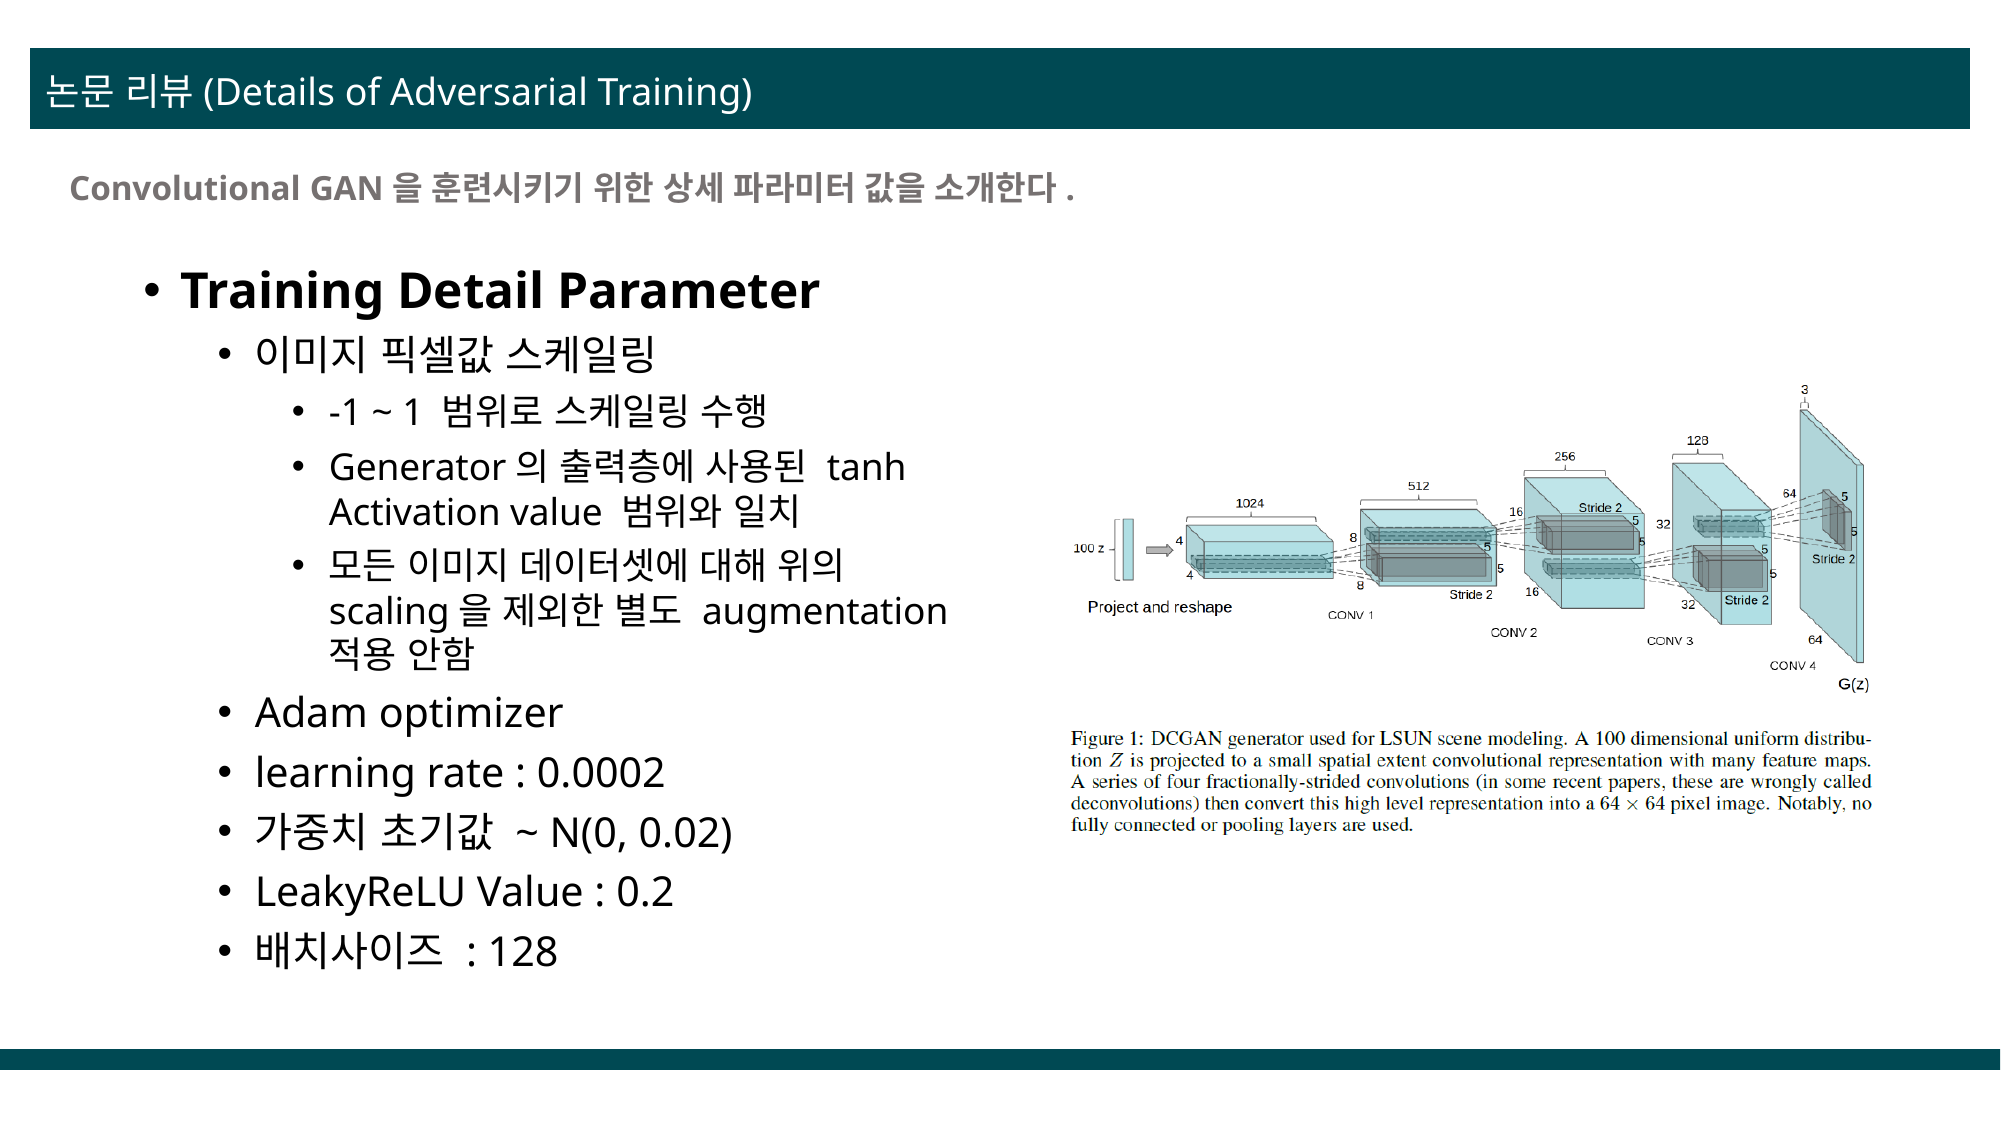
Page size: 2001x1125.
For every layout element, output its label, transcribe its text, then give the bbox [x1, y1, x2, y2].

title Convolutional GAN을 훈련시키기 위한 상세 파라미터 값을 소개한다. [54, 143, 1905, 237]
list 논문 리뷰(Details of Adversarial Training) [30, 65, 1127, 156]
list Training Detail Parameter 이미지 픽셀값 스케일링 -1 ~ 1 범위로 스케일링 수행 Generator의 출력층에 사용된 tanh Activation value 범위와 일치 모든 이미지 데이터셋에 대해 위의 scaling을 제외한 별도 augmentation 적용 안함 Adam optimizer learning rate : 0.0002 가중치 초기값 ~ N(0, 0.02) LeakyReLU Value : 0.2 배치사이즈 : 128 [54, 251, 975, 988]
picture [1048, 335, 1905, 859]
